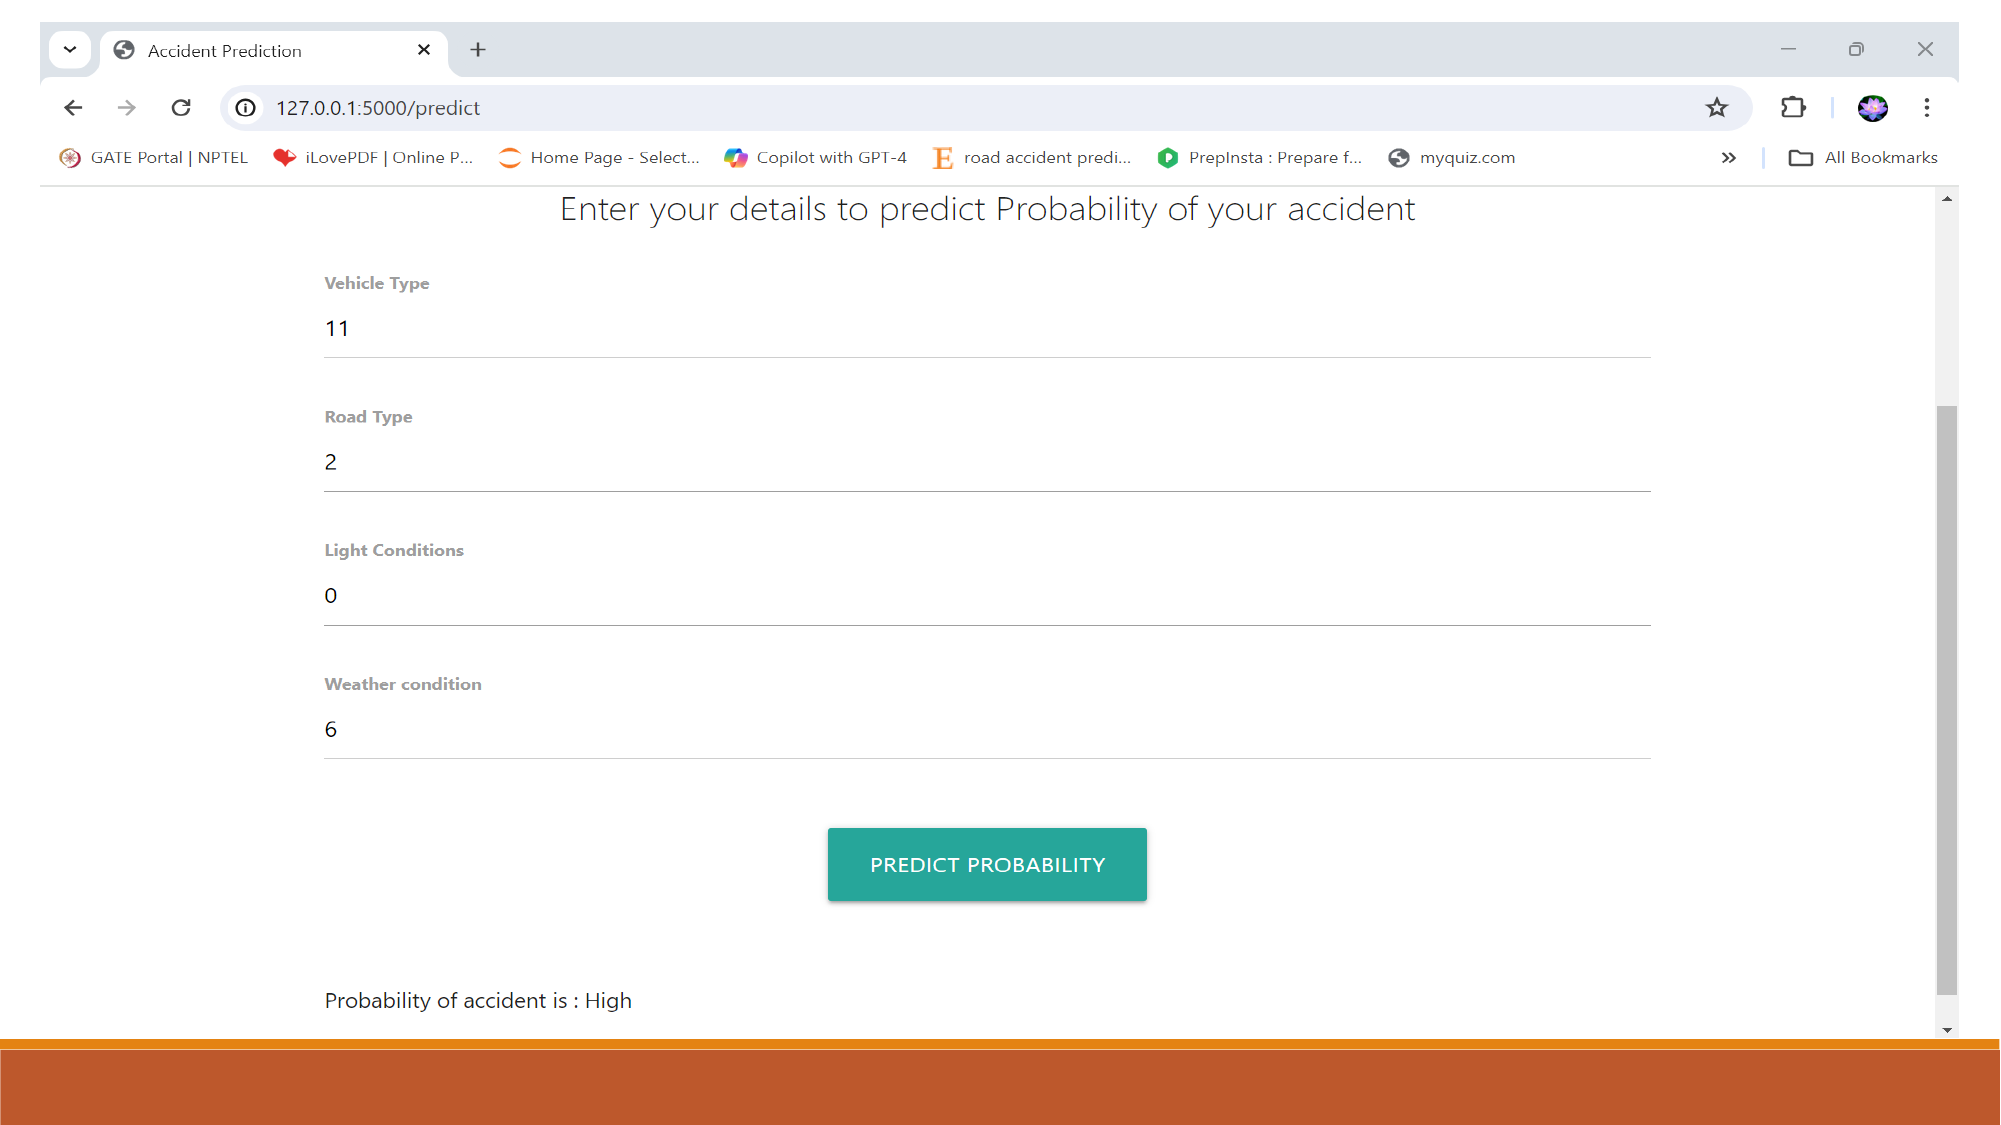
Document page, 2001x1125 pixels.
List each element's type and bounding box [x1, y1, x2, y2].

picture [40, 22, 1960, 1039]
